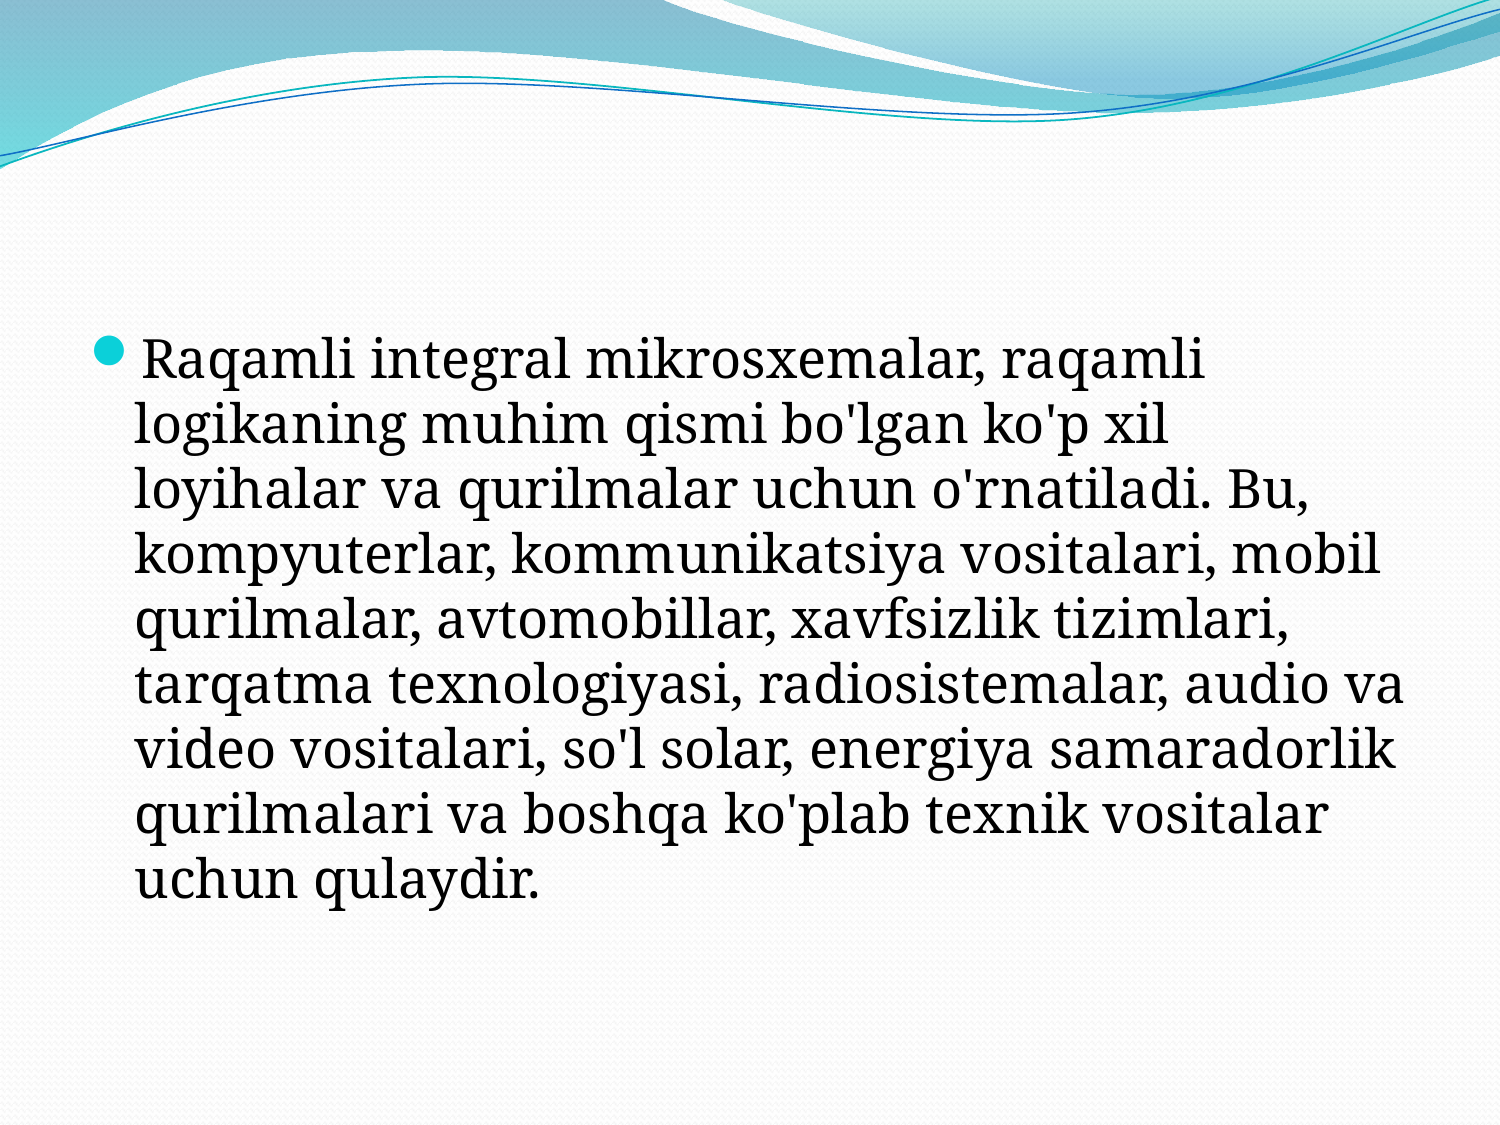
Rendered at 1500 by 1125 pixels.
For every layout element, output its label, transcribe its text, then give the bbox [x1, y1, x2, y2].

list Raqamli integral mikrosxemalar, raqamli logikaning muhim qismi bo'lgan ko'p xil loyihalar va qurilmalar uchun o'rnatiladi. Bu, kompyuterlar, kommunikatsiya vositalari, mobil qurilmalar, avtomobillar, xavfsizlik tizimlari, tarqatma texnologiyasi, radiosistemalar, audio va video vositalari, so'l solar, energiya samaradorlik qurilmalari va boshqa ko'plab texnik vositalar uchun qulaydir. [75, 317, 1425, 1038]
